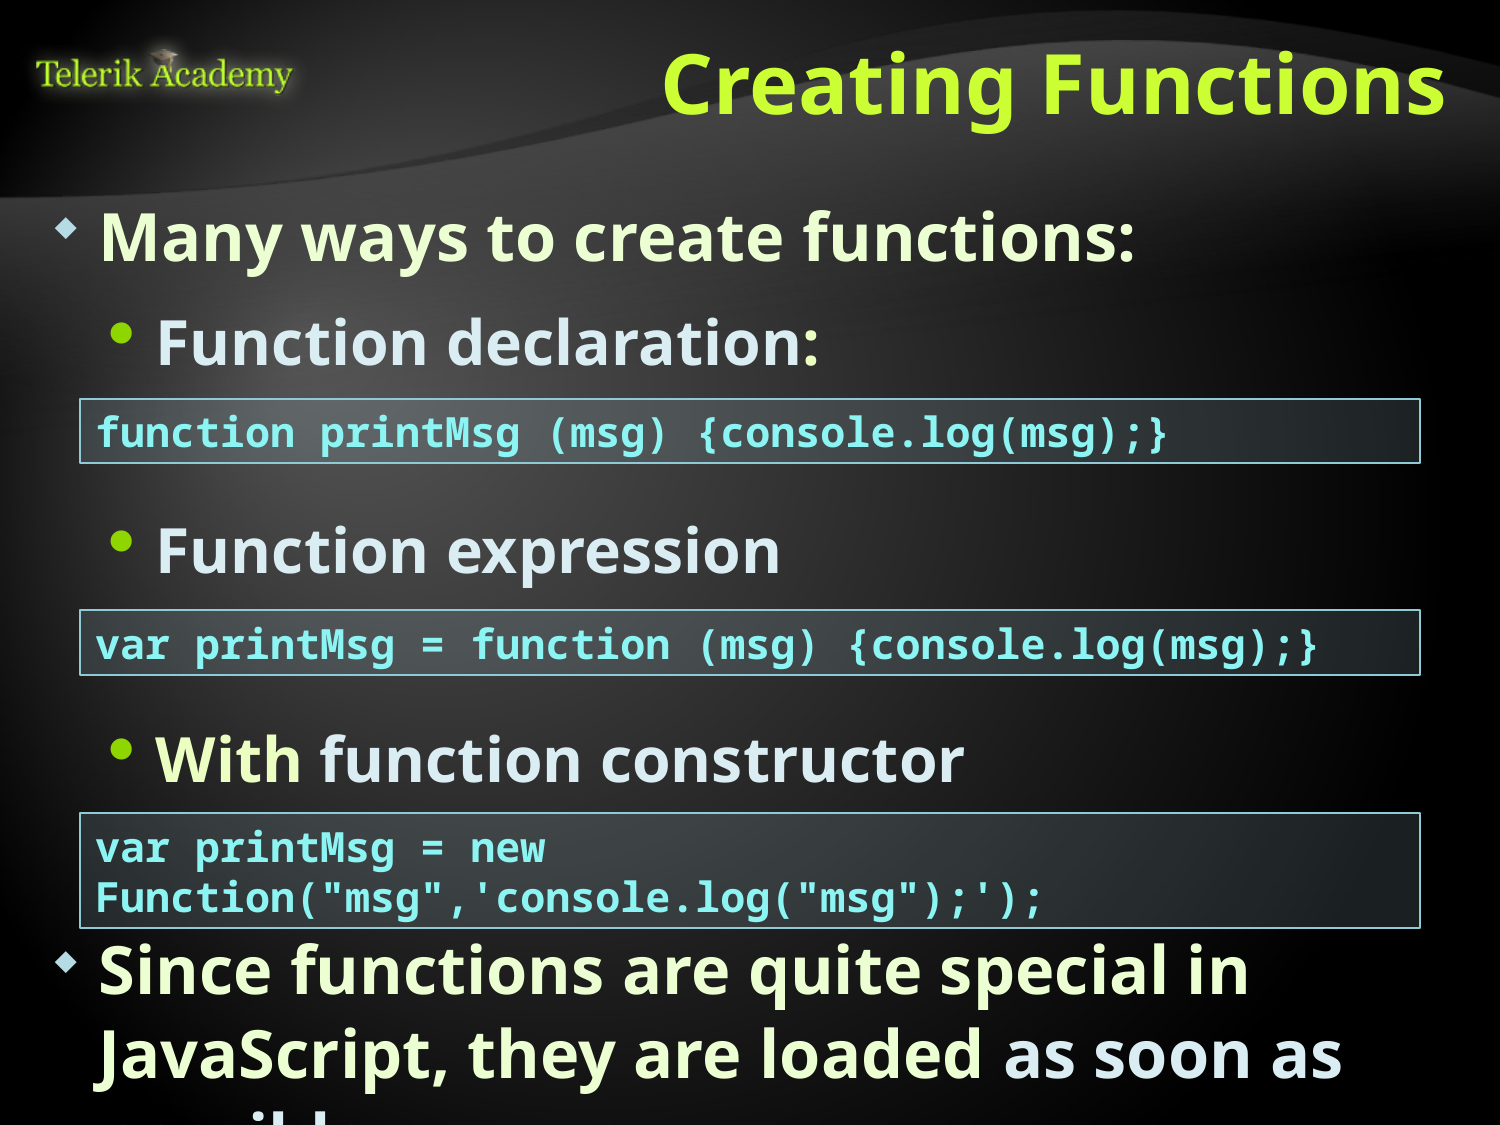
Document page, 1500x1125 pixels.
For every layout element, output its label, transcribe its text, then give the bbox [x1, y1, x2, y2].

text_box function printMsg (msg) {console.log(msg);} [80, 398, 1420, 464]
picture [0, 0, 1500, 1125]
list Many ways to create functions: Function declaration: Function expression With function constructor Since functions are quite special in JavaScript, they are loaded as soon as possible [37, 183, 1463, 794]
text_box var printMsg = function (msg) {console.log(msg);} [80, 610, 1420, 675]
title Creating Functions [300, 21, 1463, 159]
text_box var printMsg = new Function("msg",'console.log("msg");'); [80, 813, 1420, 928]
